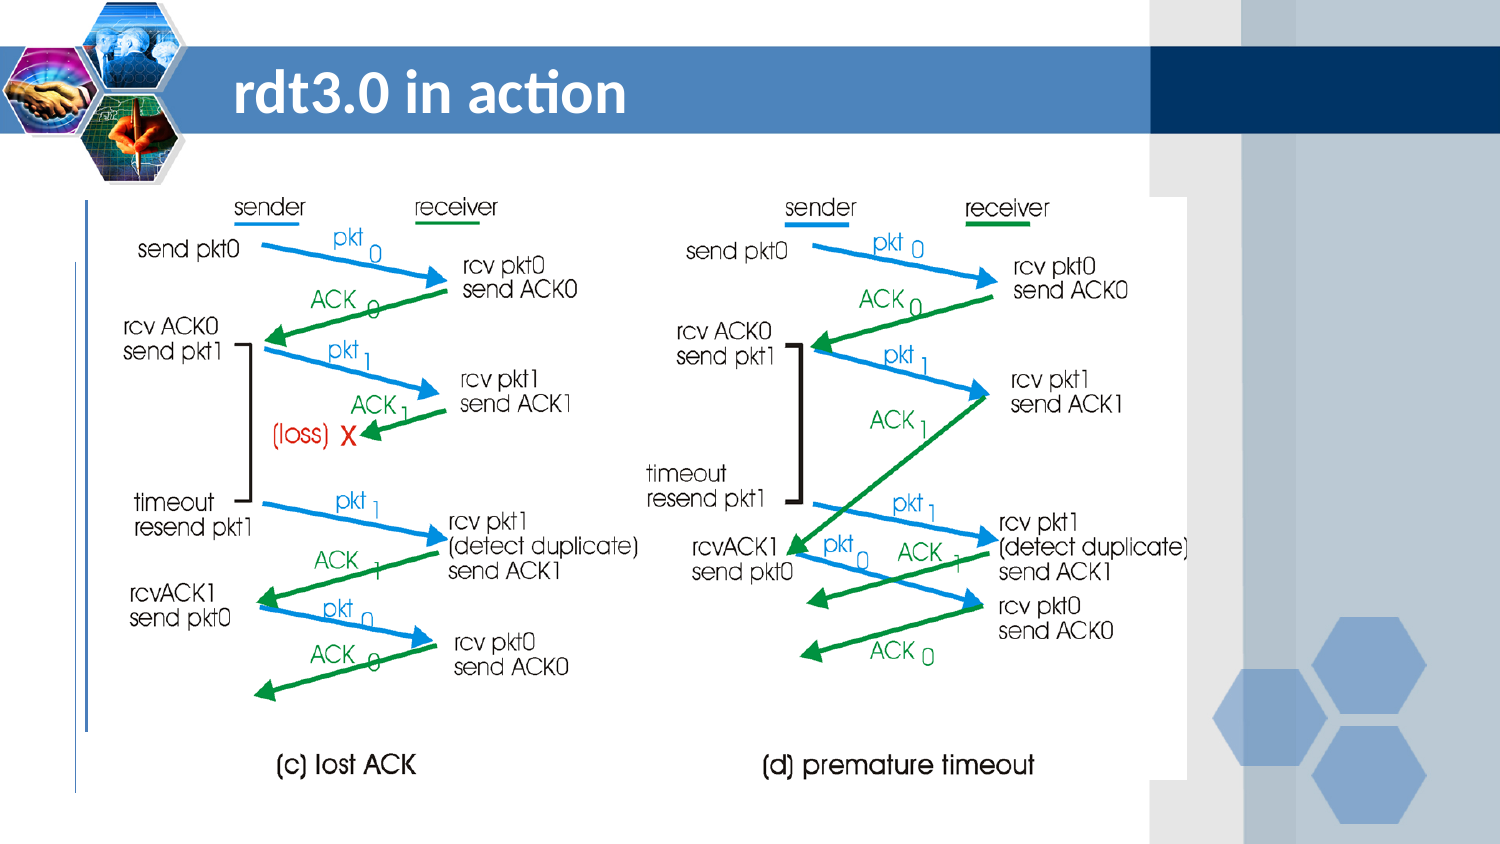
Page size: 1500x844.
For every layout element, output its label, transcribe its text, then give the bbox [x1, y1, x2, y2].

picture [0, 0, 1500, 844]
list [123, 197, 1187, 780]
list rdt3.0 in action [218, 43, 1188, 115]
